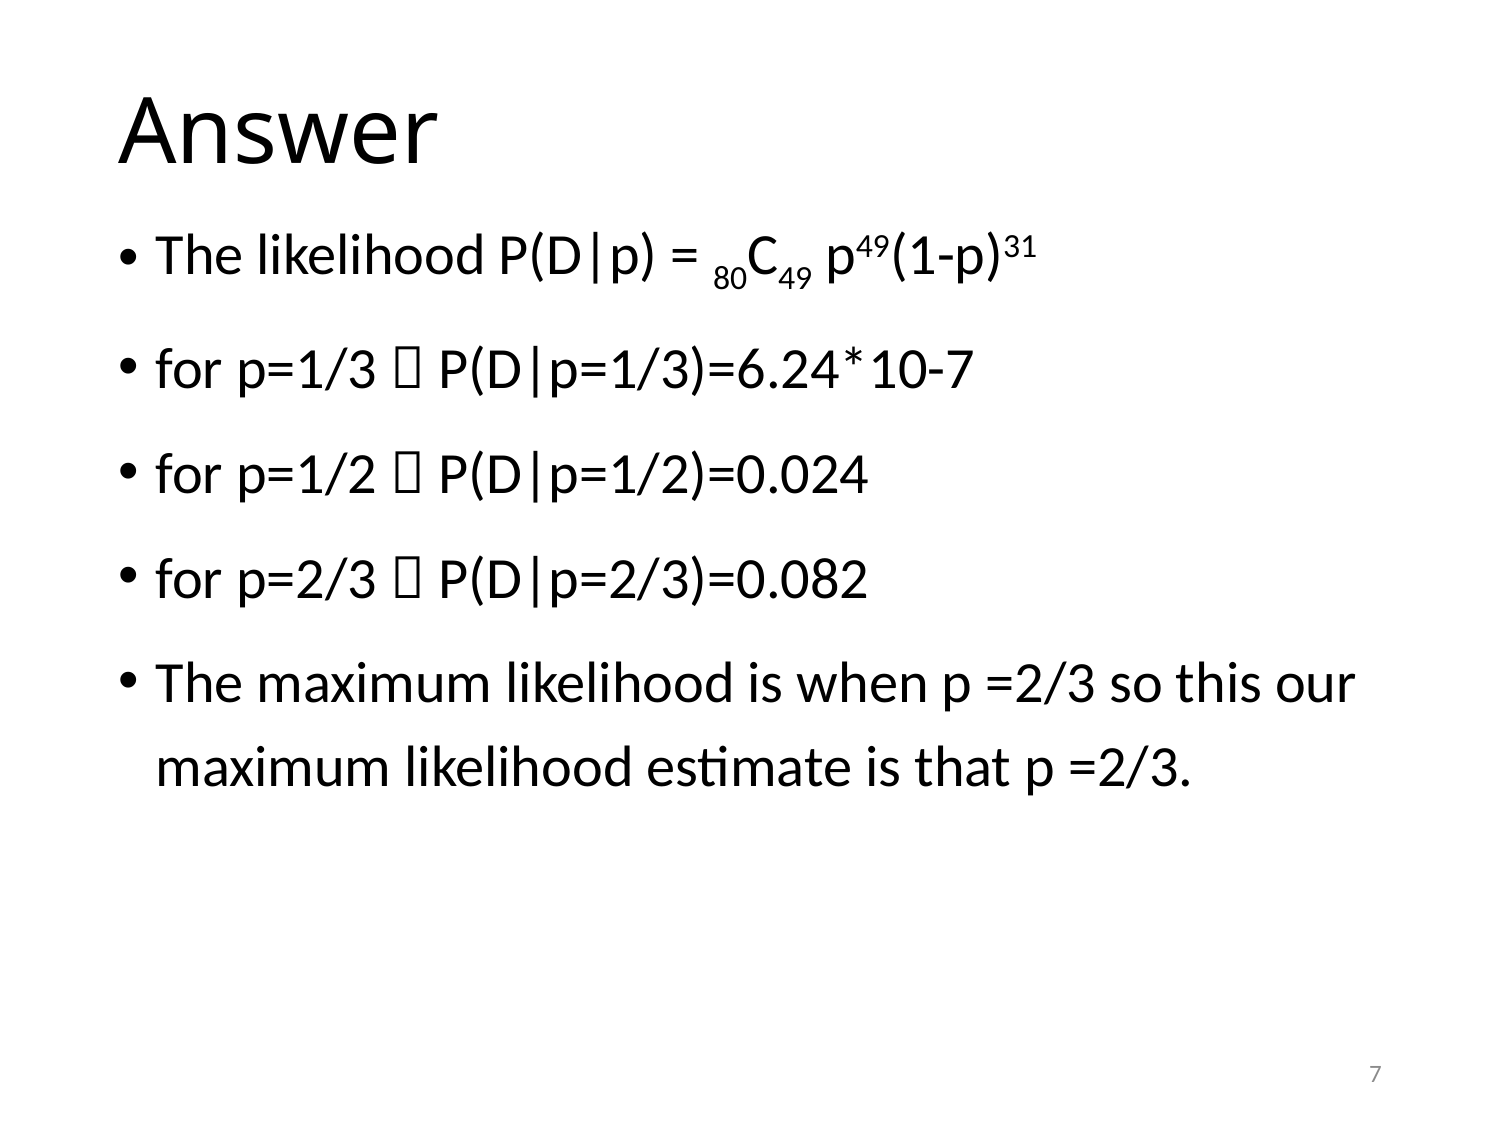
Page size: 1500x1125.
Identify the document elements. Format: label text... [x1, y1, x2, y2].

list The likelihood P(D|p) = 80C49 p49(1-p)31 for p=1/3  P(D|p=1/3)=6.24*10-7 for p=1/2  P(D|p=1/2)=0.024 for p=2/3  P(D|p=2/3)=0.082 The maximum likelihood is when p =2/3 so this our maximum likelihood estimate is that p =2/3. [103, 193, 1397, 1019]
slide_number 7 [1059, 1042, 1397, 1103]
title Answer [103, 59, 1397, 193]
